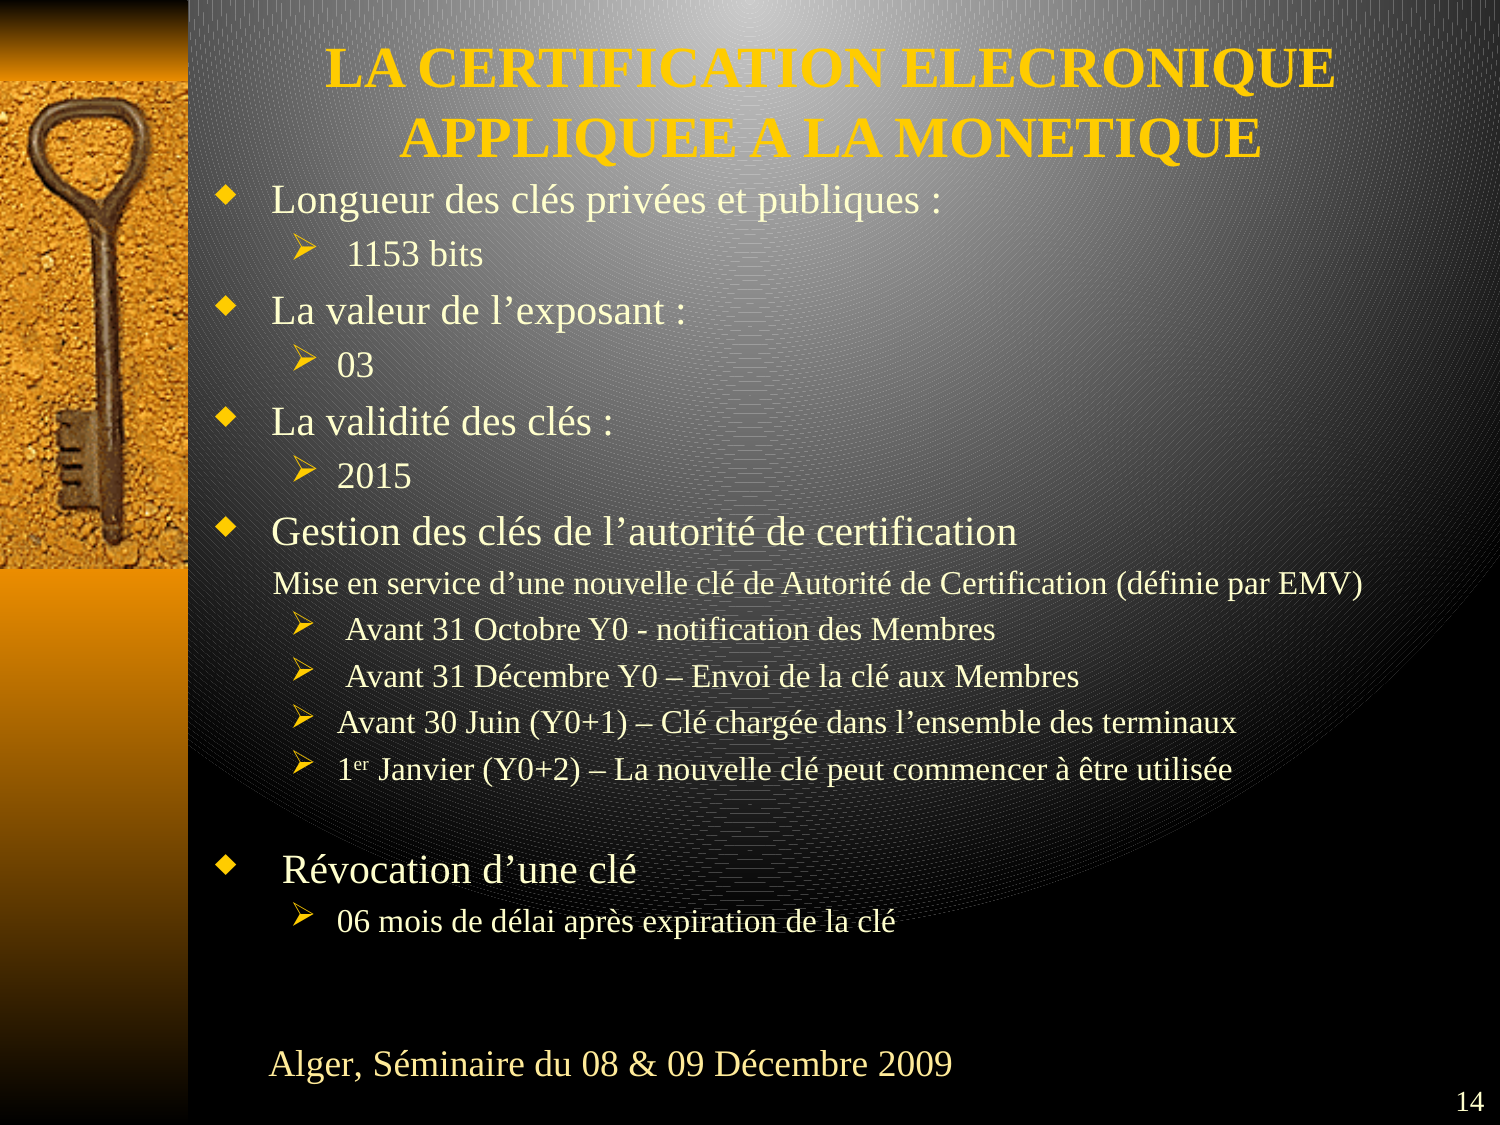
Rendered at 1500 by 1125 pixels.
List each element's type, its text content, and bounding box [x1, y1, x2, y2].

text_box Alger, Séminaire du 08 & 09 Décembre 2009 [234, 1031, 1097, 1102]
title LA CERTIFICATION ELECRONIQUE APPLIQUEE A LA MONETIQUE [198, 22, 1465, 177]
picture [0, 81, 188, 569]
list Longueur des clés privées et publiques : 1153 bits La valeur de l’exposant : 03 La validité des clés : 2015 Gestion des clés de l’autorité de certification Mise en service d’une nouvelle clé de Autorité de Certification (définie par EMV) Avant 31 Octobre Y0 - notification des Membres Avant 31 Décembre Y0 – Envoi de la clé aux Membres Avant 30 Juin (Y0+1) – Clé chargée dans l’ensemble des terminaux 1er Janvier (Y0+2) – La nouvelle clé peut commencer à être utilisée Révocation d’une clé 06 mois de délai après expiration de la clé [199, 163, 1476, 1044]
slide_number 14 [1186, 1049, 1500, 1125]
